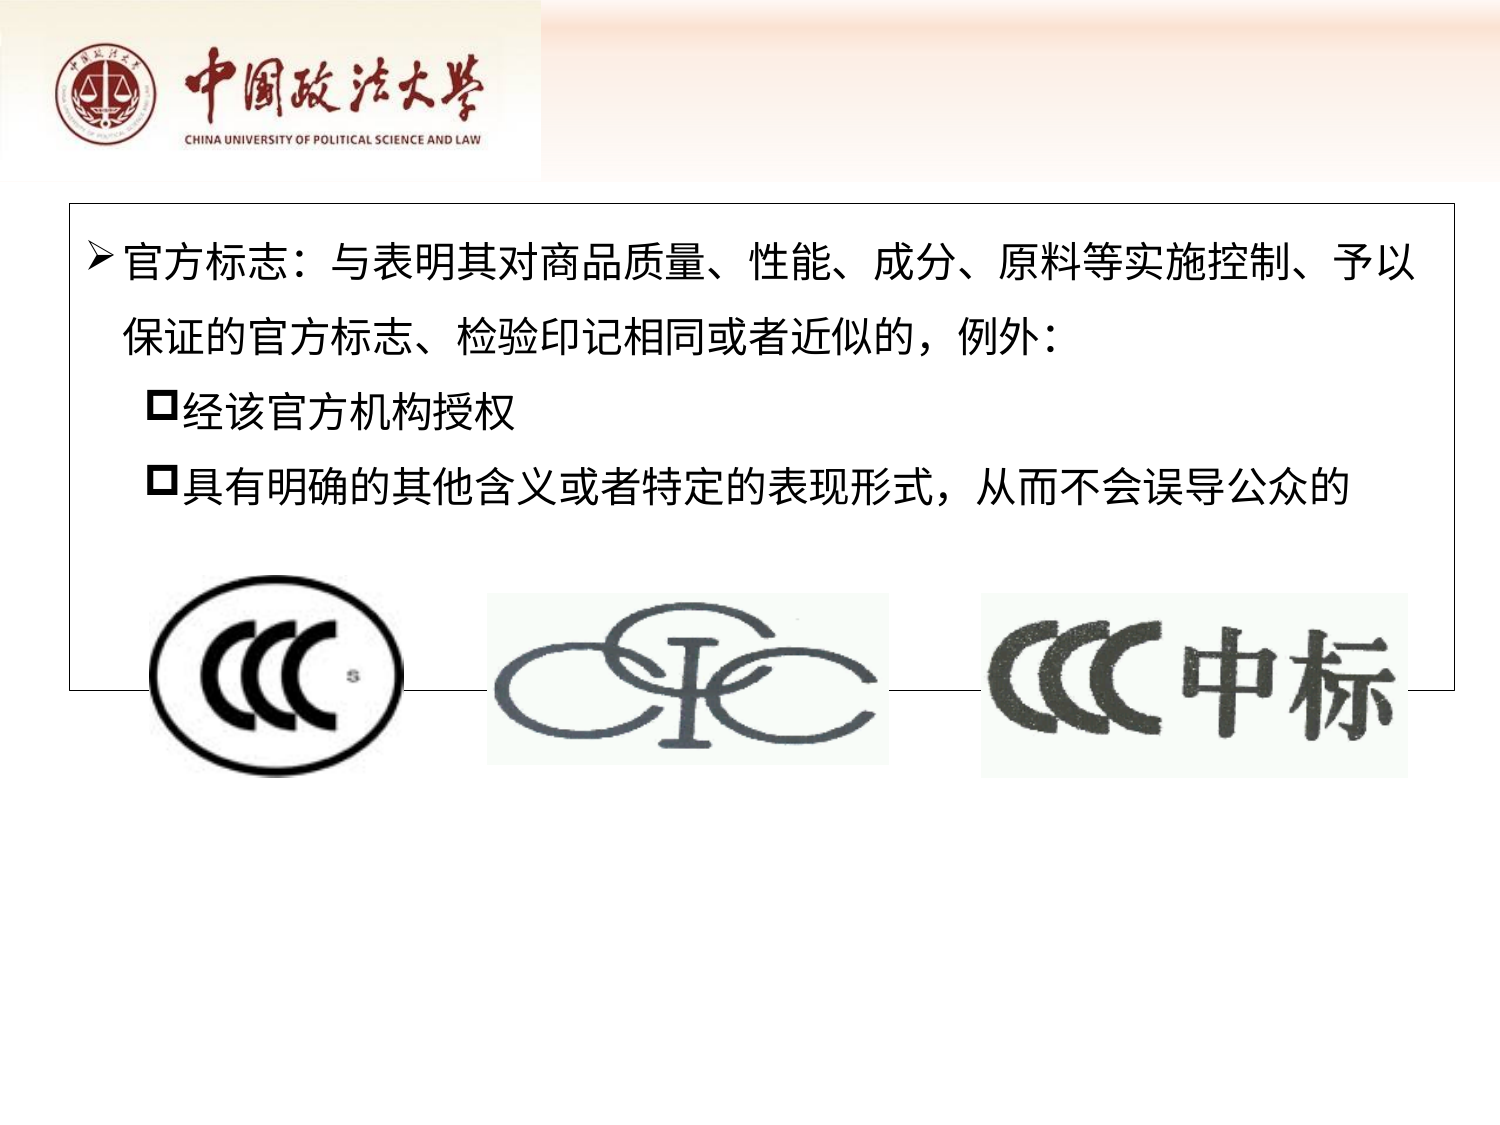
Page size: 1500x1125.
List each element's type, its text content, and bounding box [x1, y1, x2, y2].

picture [149, 575, 404, 778]
picture [981, 593, 1408, 778]
list 官方标志：与表明其对商品质量、性能、成分、原料等实施控制、予以保证的官方标志、检验印记相同或者近似的，例外： 经该官方机构授权 具有明确的其他含义或者特定的表现形式，从而不会误导公众的 [69, 203, 1455, 691]
picture [487, 593, 889, 765]
picture [0, 0, 1500, 182]
